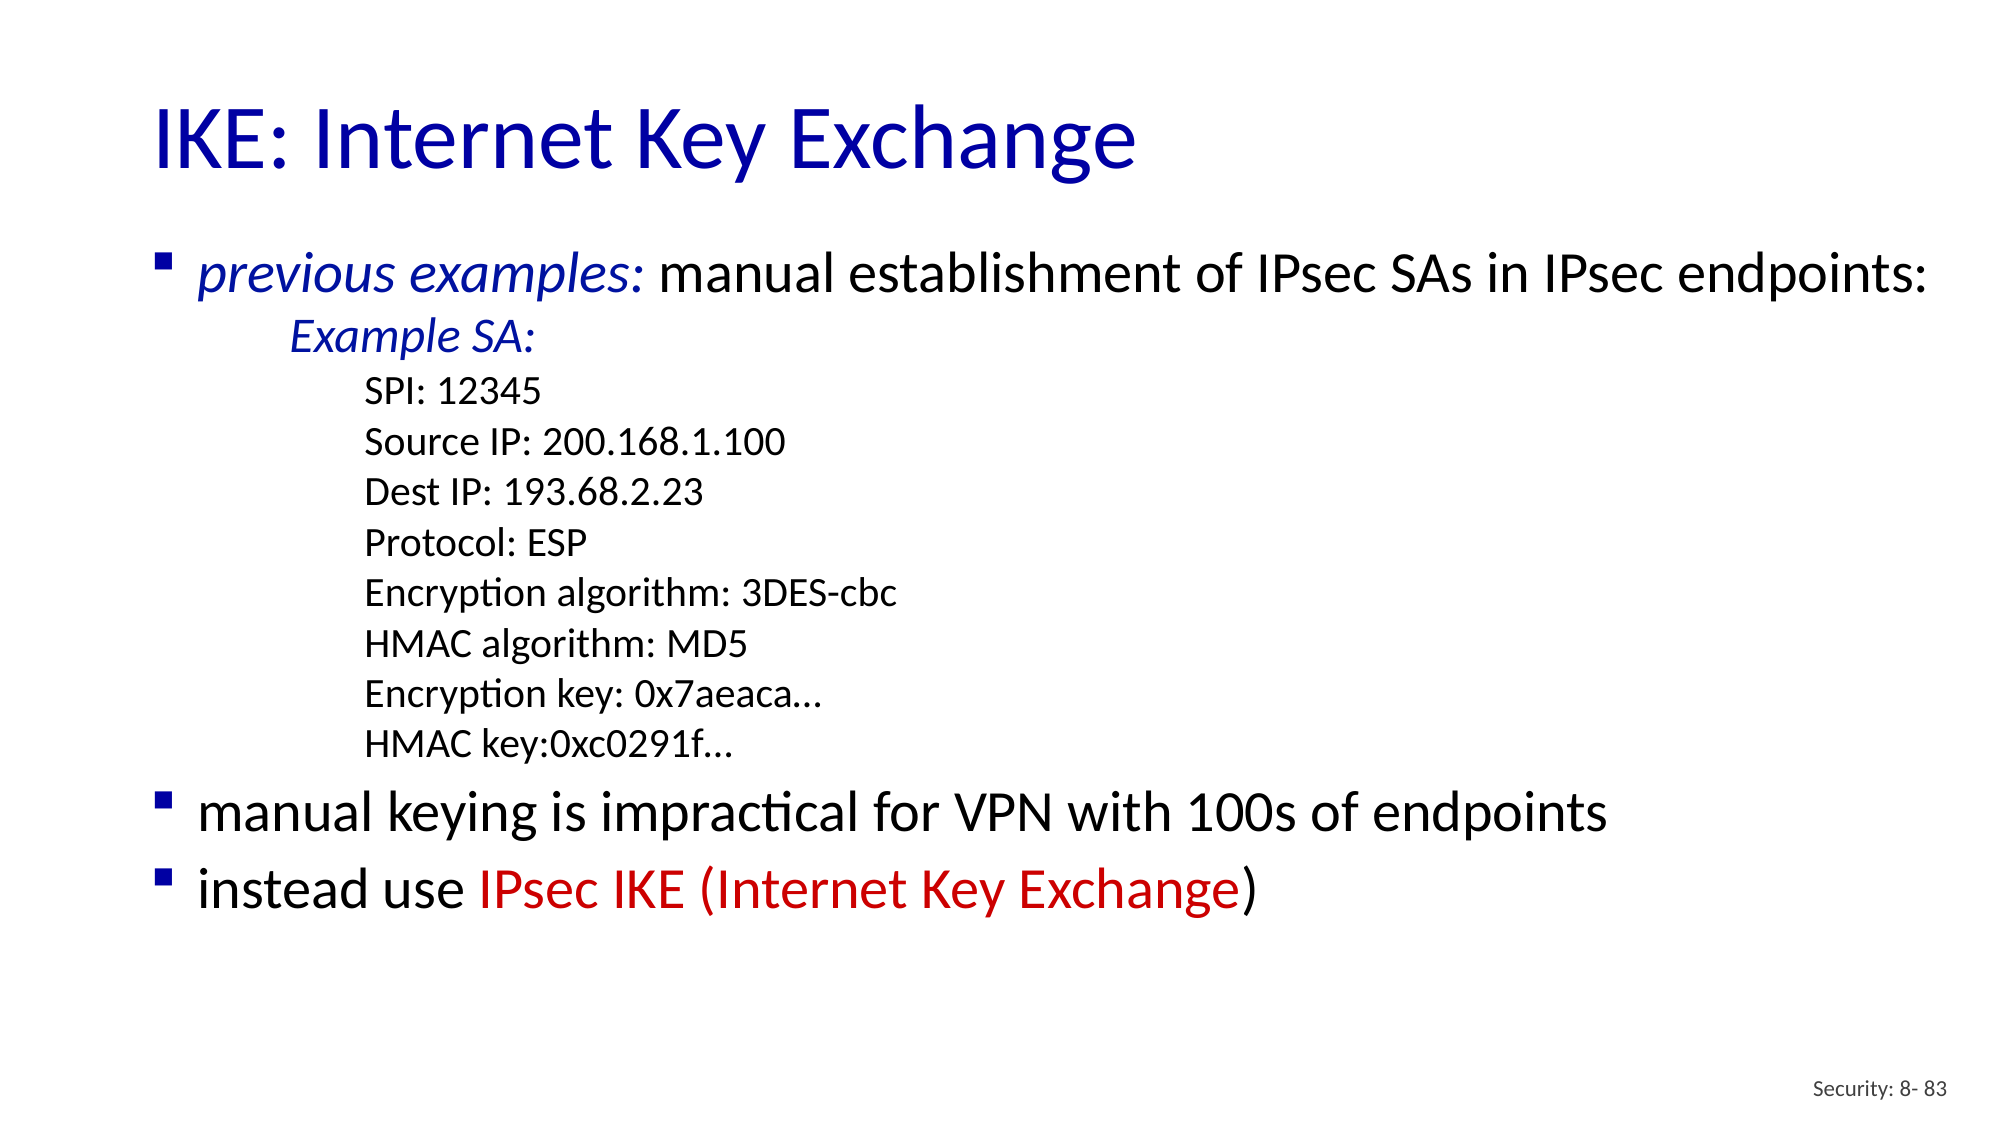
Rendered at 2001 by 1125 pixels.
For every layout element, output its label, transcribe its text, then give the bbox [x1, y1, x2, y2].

text_box IKE: Internet Key Exchange [137, 65, 1863, 213]
text_box previous examples: manual establishment of IPsec SAs in IPsec endpoints: Example SA: SPI: 12345 Source IP: 200.168.1.100 Dest IP: 193.68.2.23 Protocol: ESP Encryption algorithm: 3DES-cbc HMAC algorithm: MD5 Encryption key: 0x7aeaca… HMAC key:0xc0291f… manual keying is impractical for VPN with 100s of endpoints instead use IPsec IKE (Internet Key Exchange) [124, 240, 1950, 1004]
slide_number Security: 8- 83 [1512, 1056, 1963, 1117]
